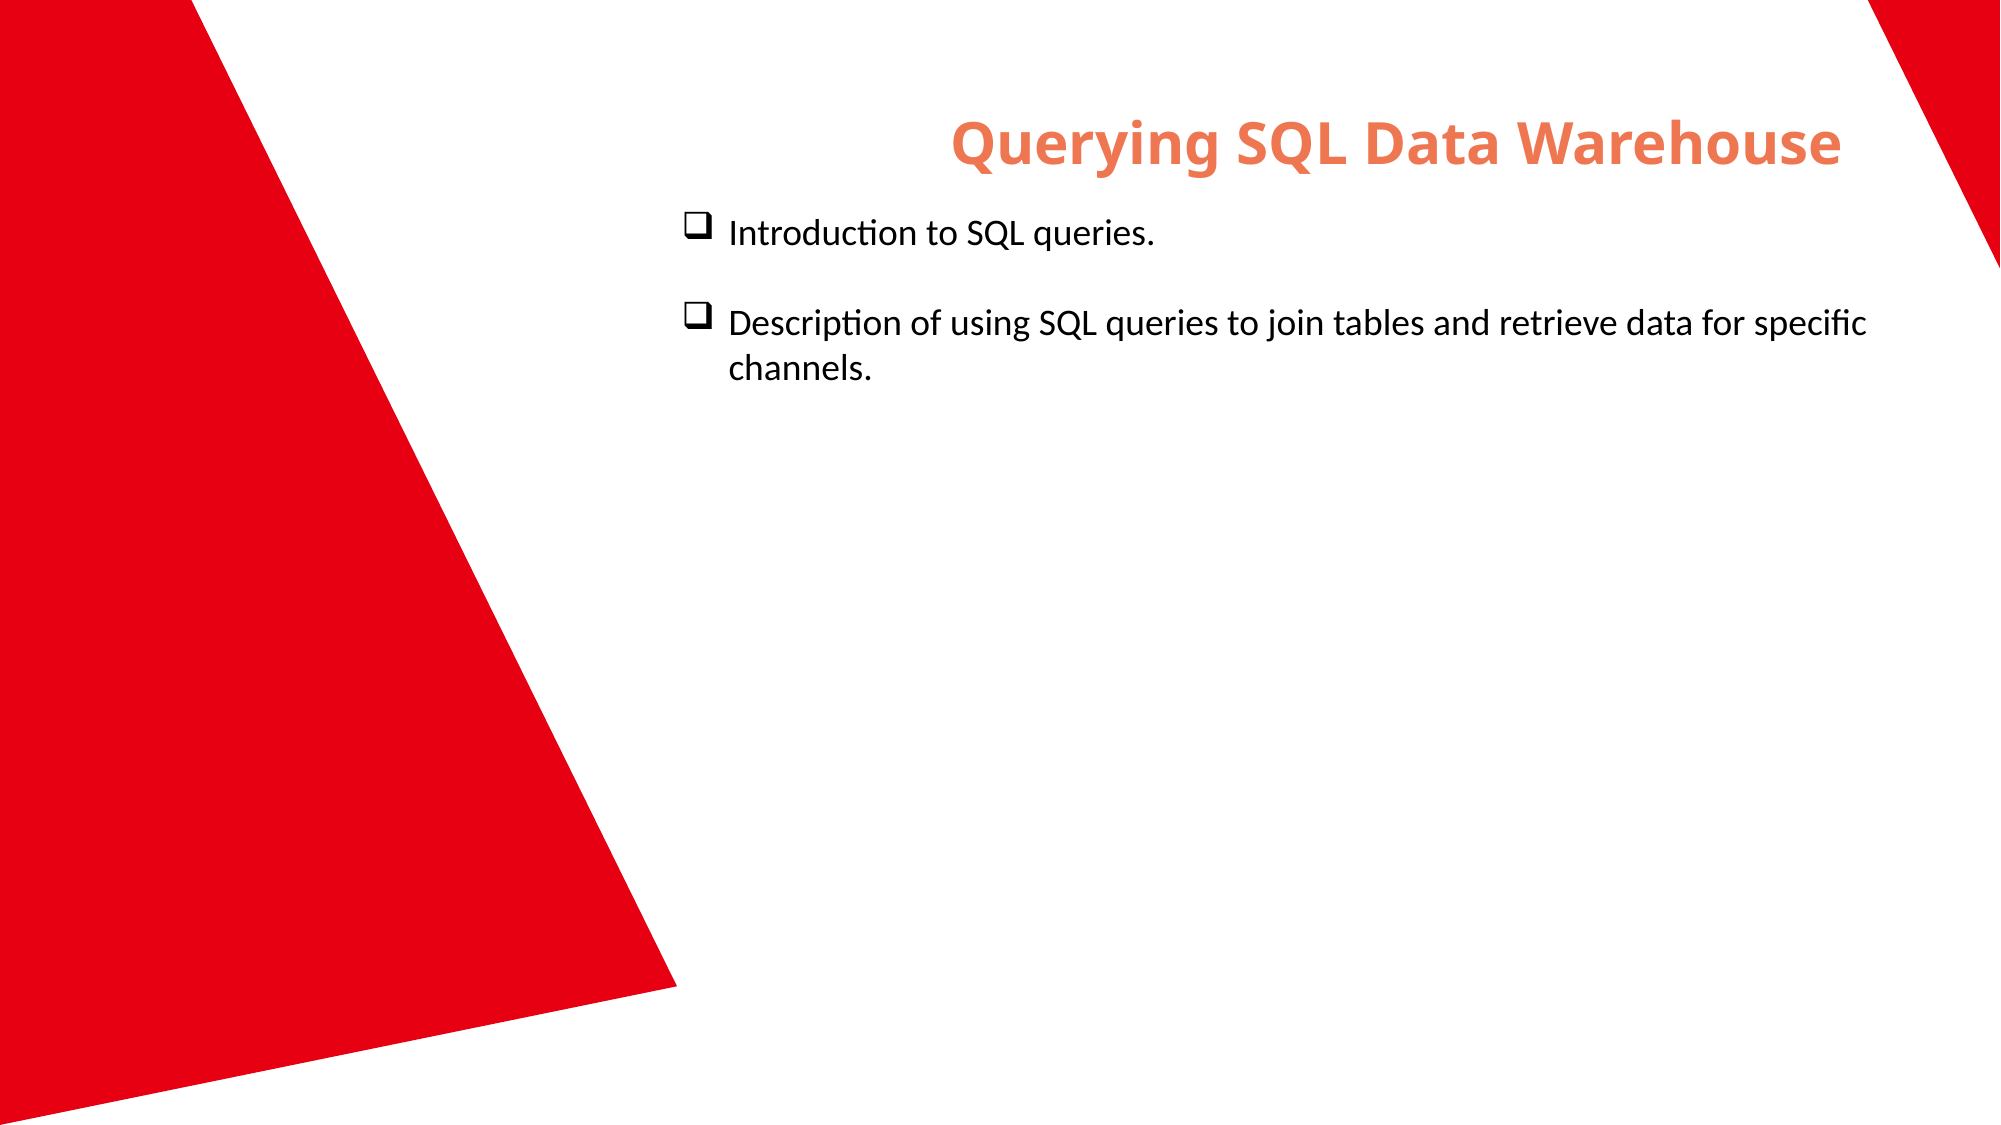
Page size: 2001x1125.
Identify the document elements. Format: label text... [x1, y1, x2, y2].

text_box Introduction to SQL queries. Description of using SQL queries to join tables and retrieve data for specific channels. [666, 200, 1932, 886]
text_box Querying SQL Data Warehouse [935, 63, 1890, 178]
